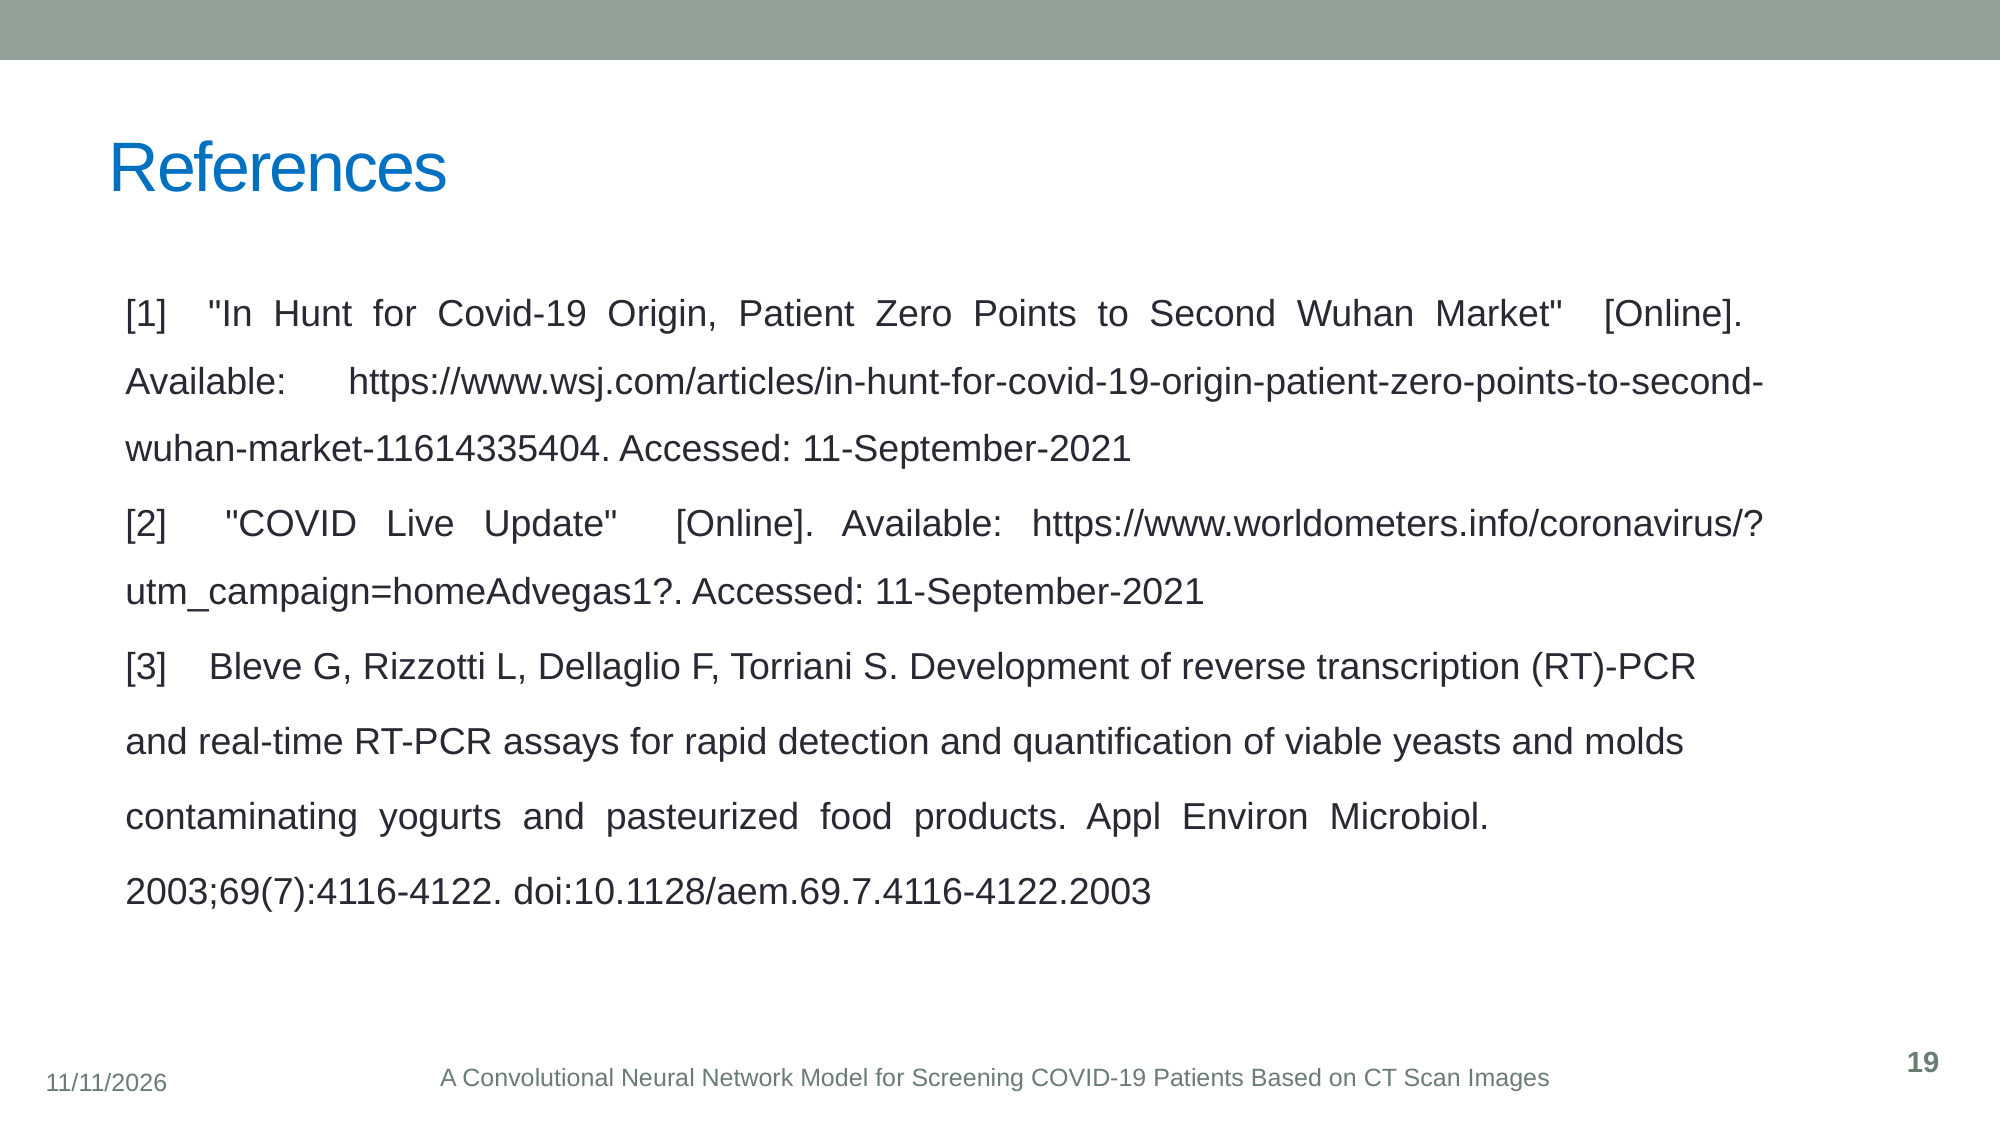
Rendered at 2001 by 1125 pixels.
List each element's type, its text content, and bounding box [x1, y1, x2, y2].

list [1] "In Hunt for Covid-19 Origin, Patient Zero Points to Second Wuhan Market" [Online]. Available: https://www.wsj.com/articles/in-hunt-for-covid-19-origin-patient-zero-points-to-second-wuhan-market-11614335404. Accessed: 11-September-2021 [2] "COVID Live Update" [Online]. Available: https://www.worldometers.info/coronavirus/?utm_campaign=homeAdvegas1?. Accessed: 11-September-2021 [3] Bleve G, Rizzotti L, Dellaglio F, Torriani S. Development of reverse transcription (RT)-PCR and real-time RT-PCR assays for rapid detection and quantification of viable yeasts and molds contaminating yogurts and pasteurized food products. Appl Environ Microbiol. 2003;69(7):4116‐4122. doi:10.1128/aem.69.7.4116-4122.2003 [102, 259, 1780, 1004]
title References [93, 114, 1654, 213]
slide_number 19 [1891, 1037, 1979, 1084]
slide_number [30, 1056, 391, 1106]
footer A Convolutional Neural Network Model for Screening COVID-19 Patients Based on CT Scan Images [391, 1046, 1601, 1106]
